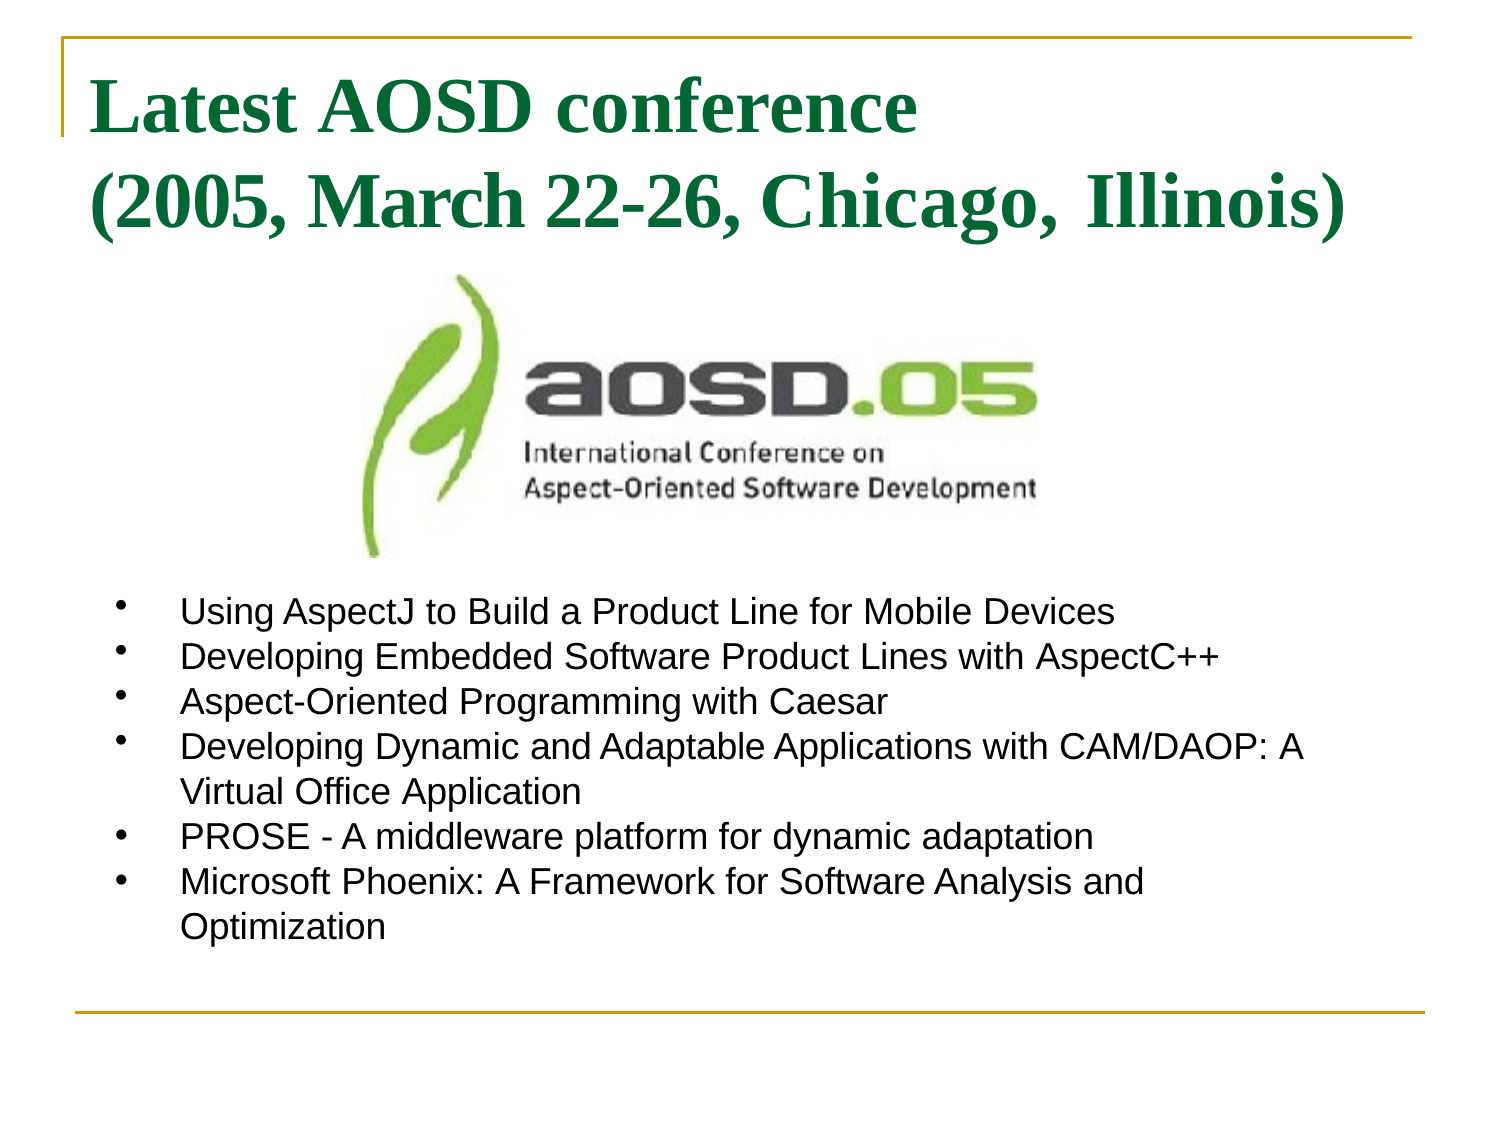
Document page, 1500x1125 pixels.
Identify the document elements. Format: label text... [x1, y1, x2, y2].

title Latest AOSD conference (2005, March 22-26, Chicago, Illinois) [87, 51, 1348, 244]
text_box Using AspectJ to Build a Product Line for Mobile Devices Developing Embedded Software Product Lines with AspectC++ Aspect-Oriented Programming with Caesar Developing Dynamic and Adaptable Applications with CAM/DAOP: A Virtual Office Application PROSE - A middleware platform for dynamic adaptation Microsoft Phoenix: A Framework for Software Analysis and Optimization [112, 585, 1322, 948]
text_box [362, 274, 1038, 558]
